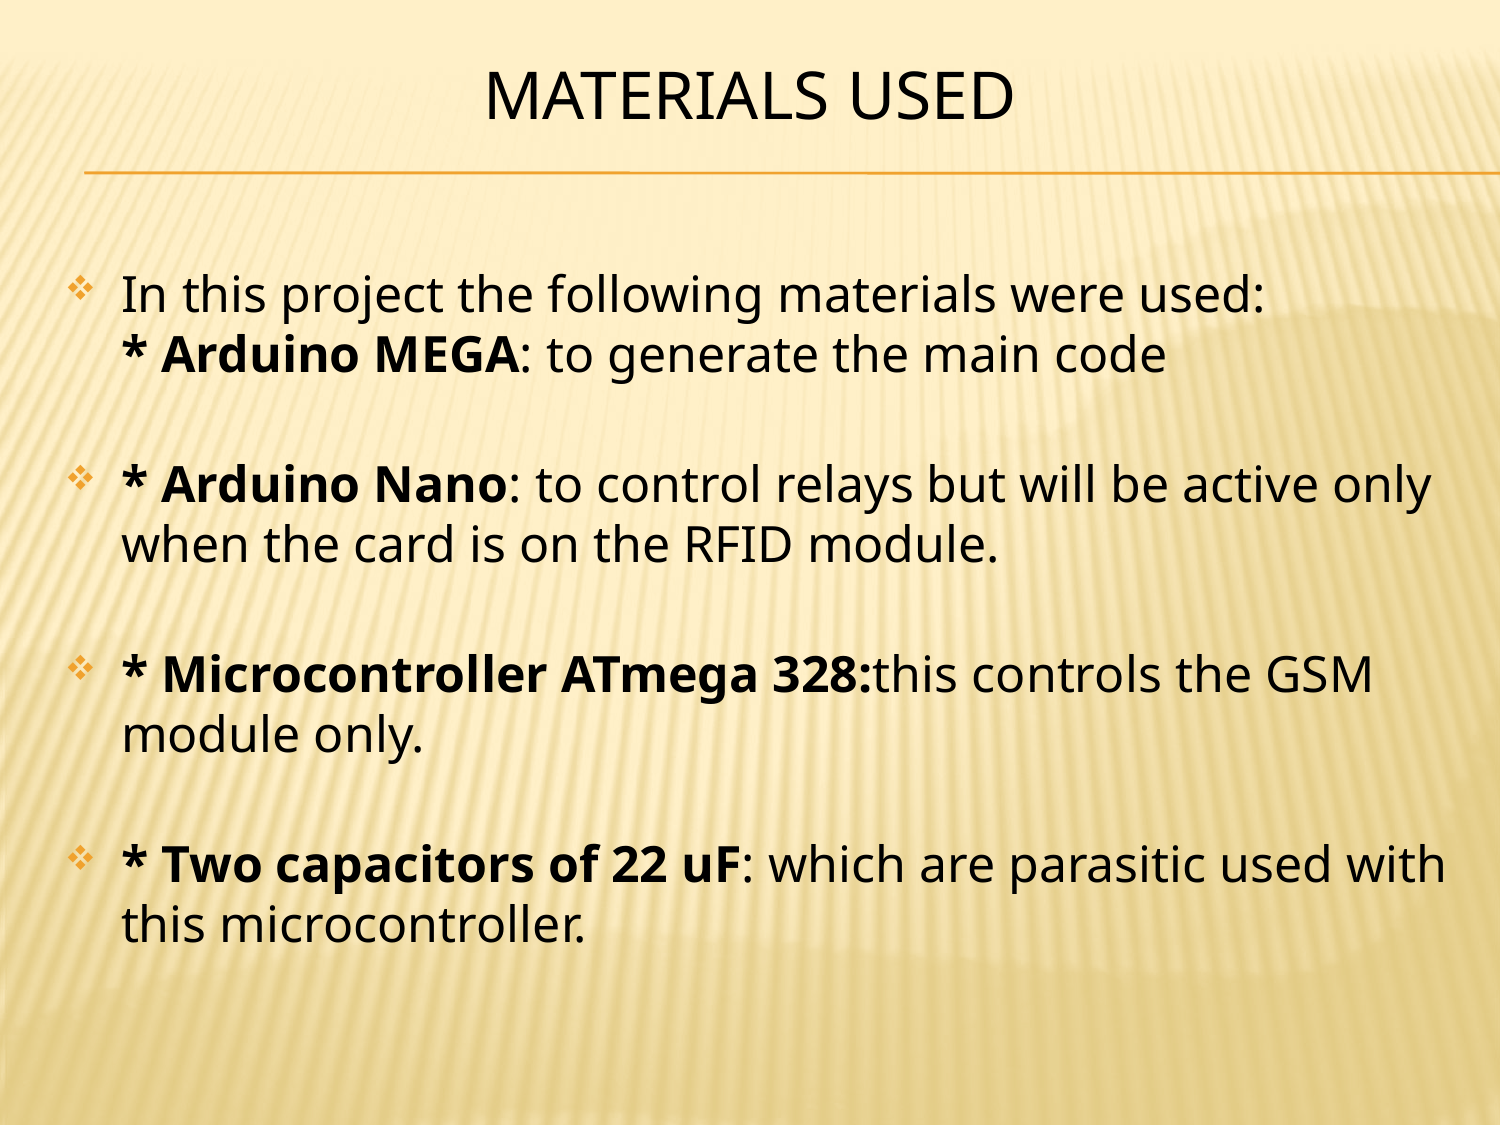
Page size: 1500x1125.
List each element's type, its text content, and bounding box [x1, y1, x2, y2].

title MATERIALS USED [75, 45, 1425, 220]
list In this project the following materials were used: * Arduino MEGA: to generate the main code * Arduino Nano: to control relays but will be active only when the card is on the RFID module. * Microcontroller ATmega 328:this controls the GSM module only. * Two capacitors of 22 uF: which are parasitic used with this microcontroller. [50, 254, 1475, 998]
